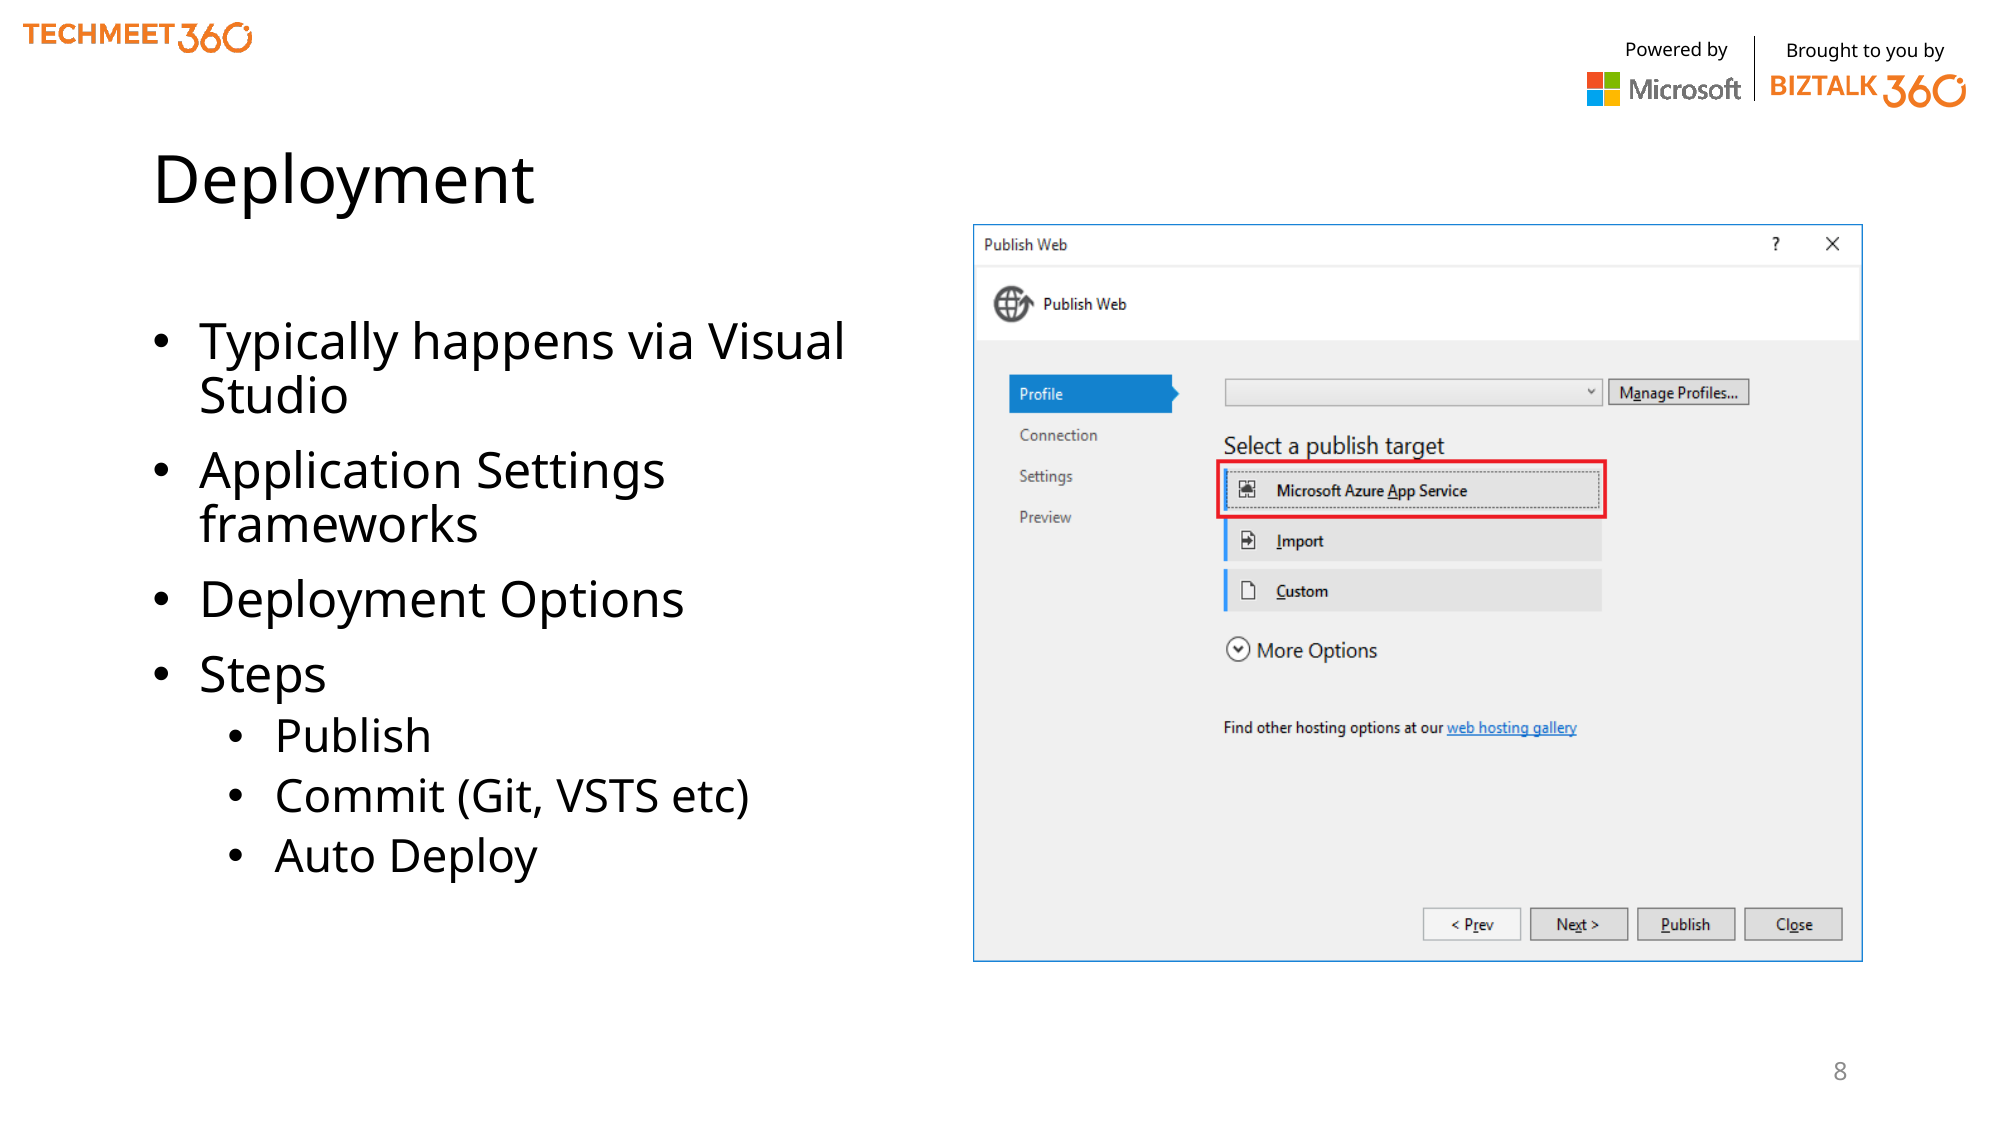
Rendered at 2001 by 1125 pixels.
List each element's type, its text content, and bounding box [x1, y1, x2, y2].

title Deployment [137, 64, 783, 225]
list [973, 224, 1863, 962]
picture [1771, 74, 1966, 108]
picture [23, 22, 252, 53]
list Typically happens via Visual Studio Application Settings frameworks Deployment Options Steps Publish Commit (Git, VSTS etc) Auto Deploy [137, 308, 915, 963]
picture [1587, 72, 1742, 106]
slide_number 8 [1412, 1042, 1863, 1103]
